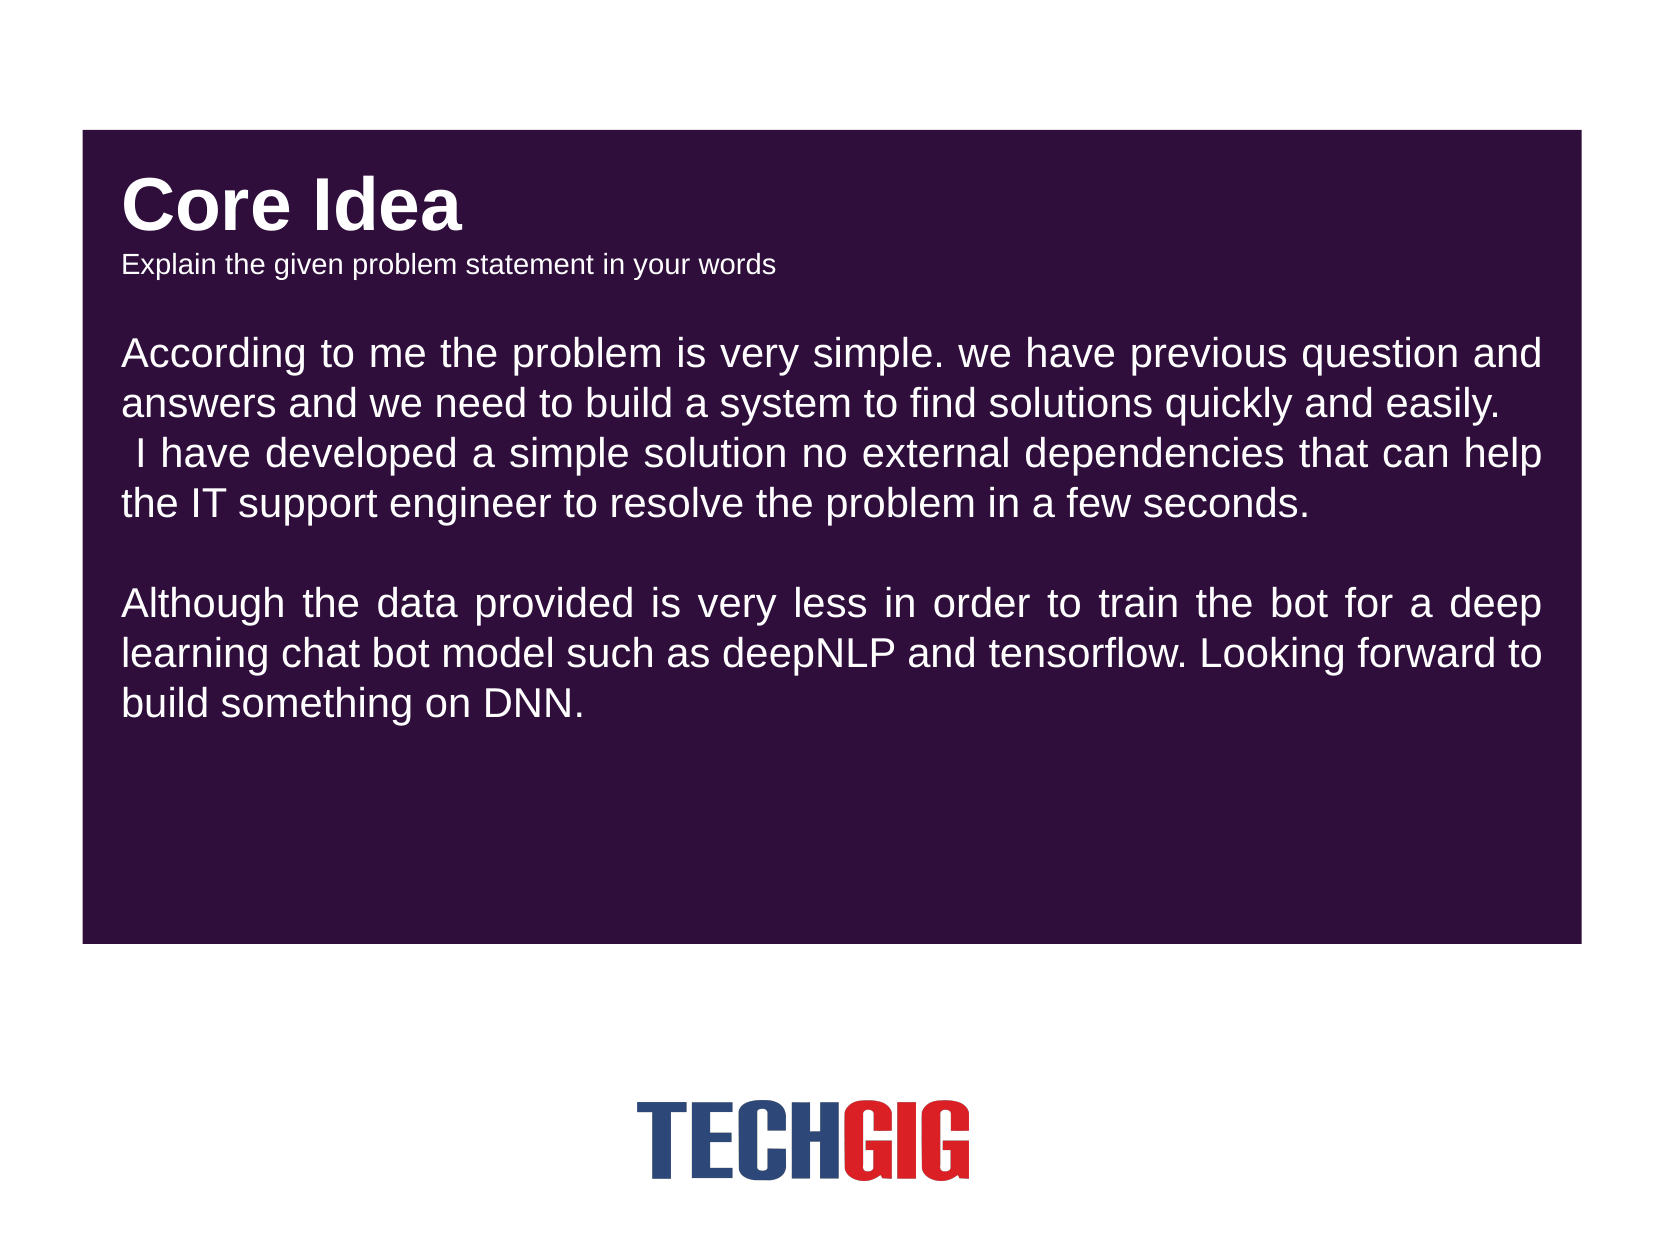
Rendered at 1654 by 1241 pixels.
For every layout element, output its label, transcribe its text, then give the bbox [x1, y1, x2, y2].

picture [637, 1100, 969, 1181]
text_box [82, 129, 1582, 944]
text_box Core Idea Explain the given problem statement in your words [106, 148, 1381, 318]
text_box According to me the problem is very simple. we have previous question and answers and we need to build a system to find solutions quickly and easily. I have developed a simple solution no external dependencies that can help the IT support engineer to resolve the problem in a few seconds. Although the data provided is very less in order to train the bot for a deep learning chat bot model such as deepNLP and tensorflow. Looking forward to build something on DNN. [106, 318, 1559, 1241]
